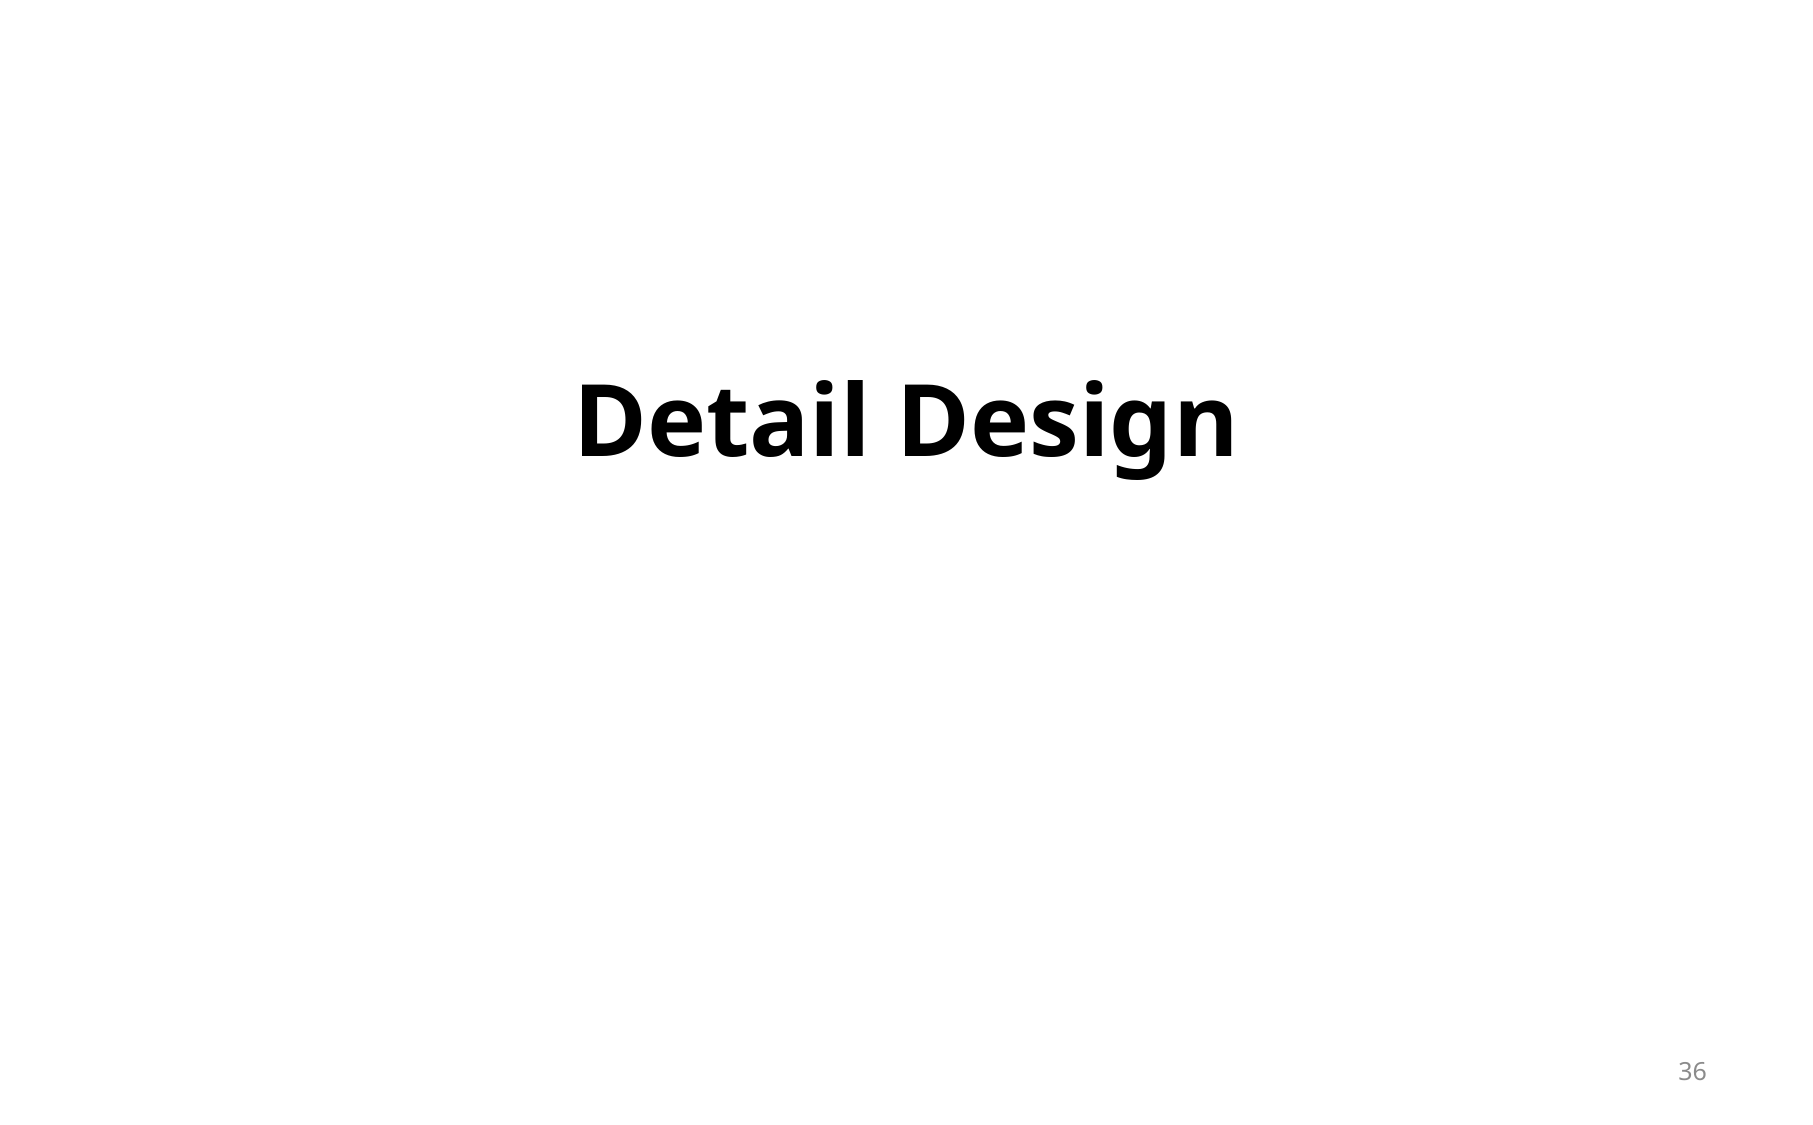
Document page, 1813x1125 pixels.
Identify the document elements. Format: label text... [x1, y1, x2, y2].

text_box Detail Design [236, 341, 1576, 675]
slide_number 36 [1298, 1042, 1722, 1103]
